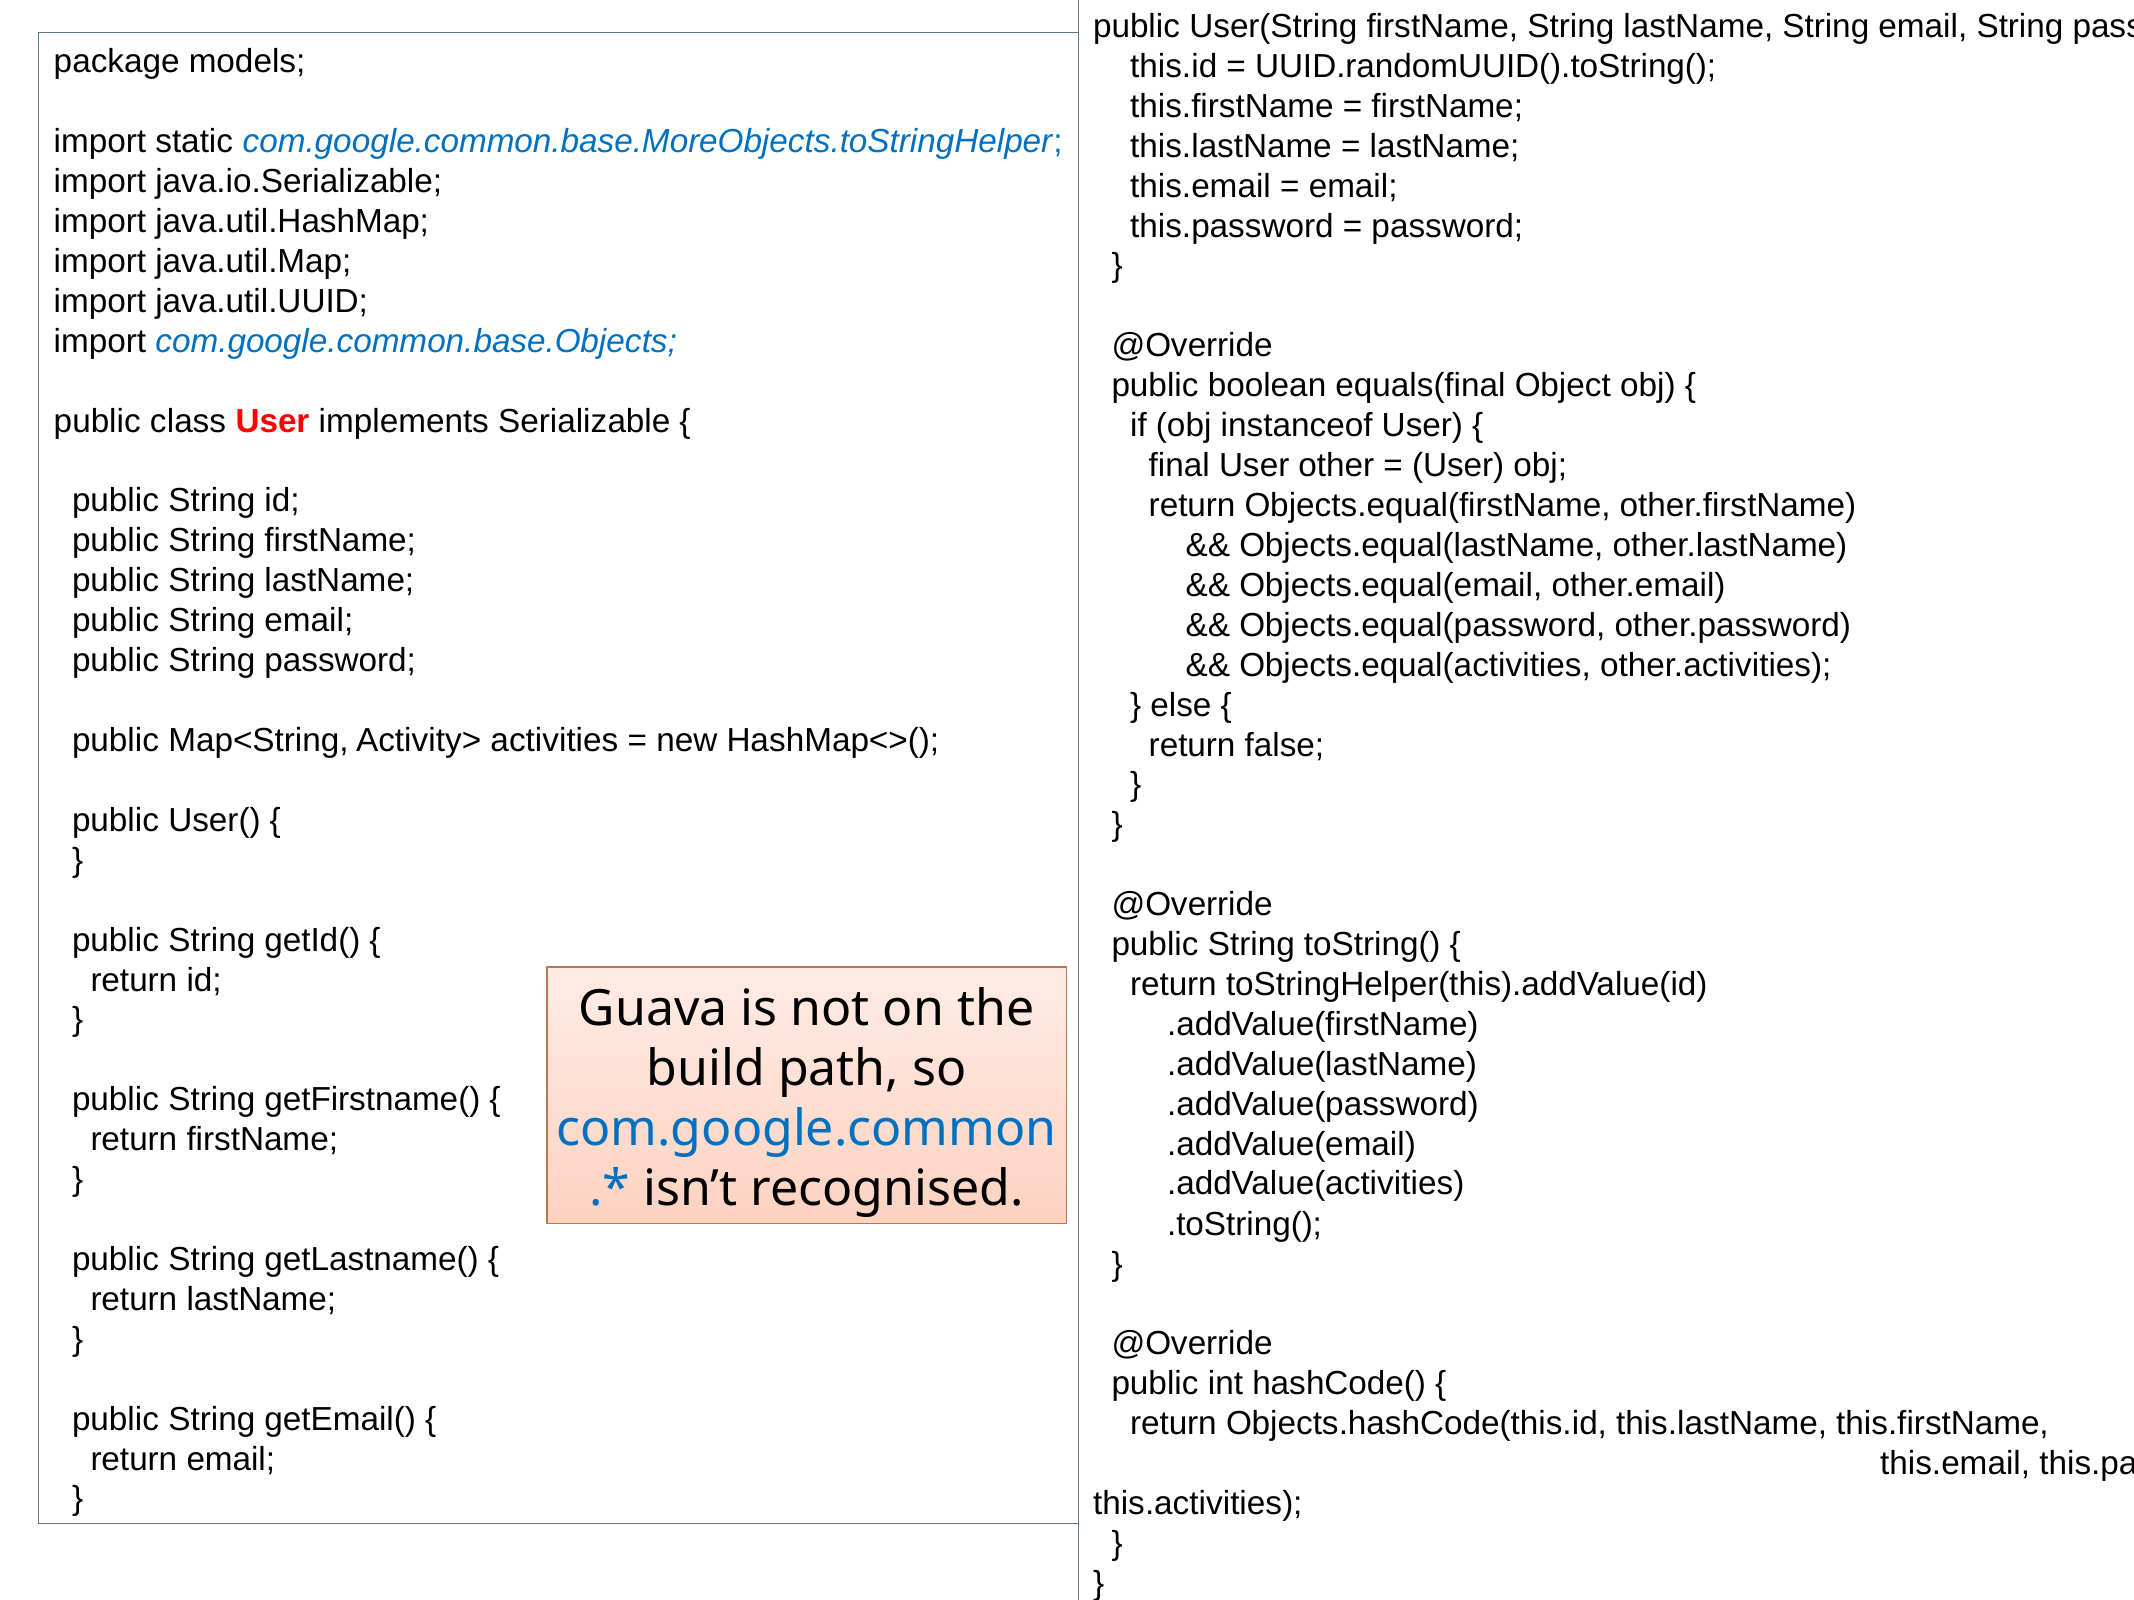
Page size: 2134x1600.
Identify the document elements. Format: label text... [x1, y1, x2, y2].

text_box public User(String firstName, String lastName, String email, String password) { this.id = UUID.randomUUID().toString(); this.firstName = firstName; this.lastName = lastName; this.email = email; this.password = password; } @Override public boolean equals(final Object obj) { if (obj instanceof User) { final User other = (User) obj; return Objects.equal(firstName, other.firstName) && Objects.equal(lastName, other.lastName) && Objects.equal(email, other.email) && Objects.equal(password, other.password) && Objects.equal(activities, other.activities); } else { return false; } } @Override public String toString() { return toStringHelper(this).addValue(id) .addValue(firstName) .addValue(lastName) .addValue(password) .addValue(email) .addValue(activities) .toString(); } @Override public int hashCode() { return Objects.hashCode(this.id, this.lastName, this.firstName, this.email, this.password, this.activities); } } [1078, 0, 2134, 1600]
text_box package models; import static com.google.common.base.MoreObjects.toStringHelper; import java.io.Serializable; import java.util.HashMap; import java.util.Map; import java.util.UUID; import com.google.common.base.Objects; public class User implements Serializable { public String id; public String firstName; public String lastName; public String email; public String password; public Map<String, Activity> activities = new HashMap<>(); public User() { } public String getId() { return id; } public String getFirstname() { return firstName; } public String getLastname() { return lastName; } public String getEmail() { return email; } [38, 32, 1078, 1524]
text_box Guava is not on the build path, so com.google.common.* isn’t recognised. [546, 966, 1067, 1224]
